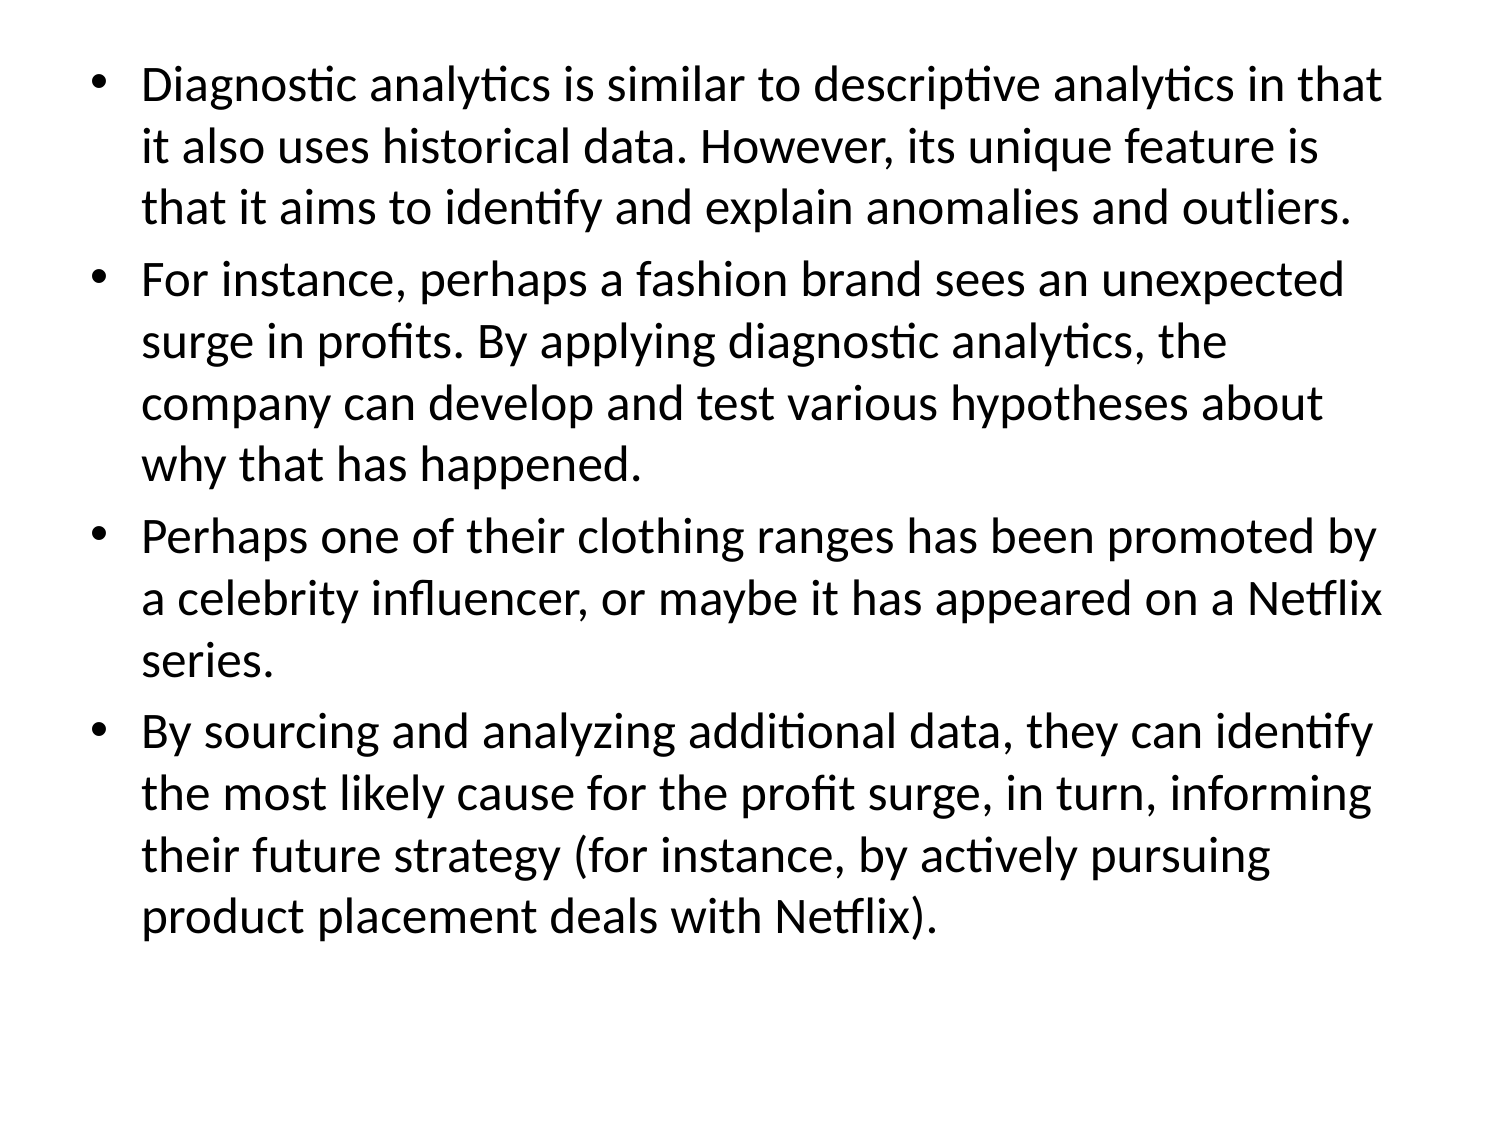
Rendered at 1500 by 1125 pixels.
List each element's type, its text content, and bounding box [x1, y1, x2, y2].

list Diagnostic analytics is similar to descriptive analytics in that it also uses historical data. However, its unique feature is that it aims to identify and explain anomalies and outliers. For instance, perhaps a fashion brand sees an unexpected surge in profits. By applying diagnostic analytics, the company can develop and test various hypotheses about why that has happened. Perhaps one of their clothing ranges has been promoted by a celebrity influencer, or maybe it has appeared on a Netflix series. By sourcing and analyzing additional data, they can identify the most likely cause for the profit surge, in turn, informing their future strategy (for instance, by actively pursuing product placement deals with Netflix). [75, 42, 1425, 1005]
